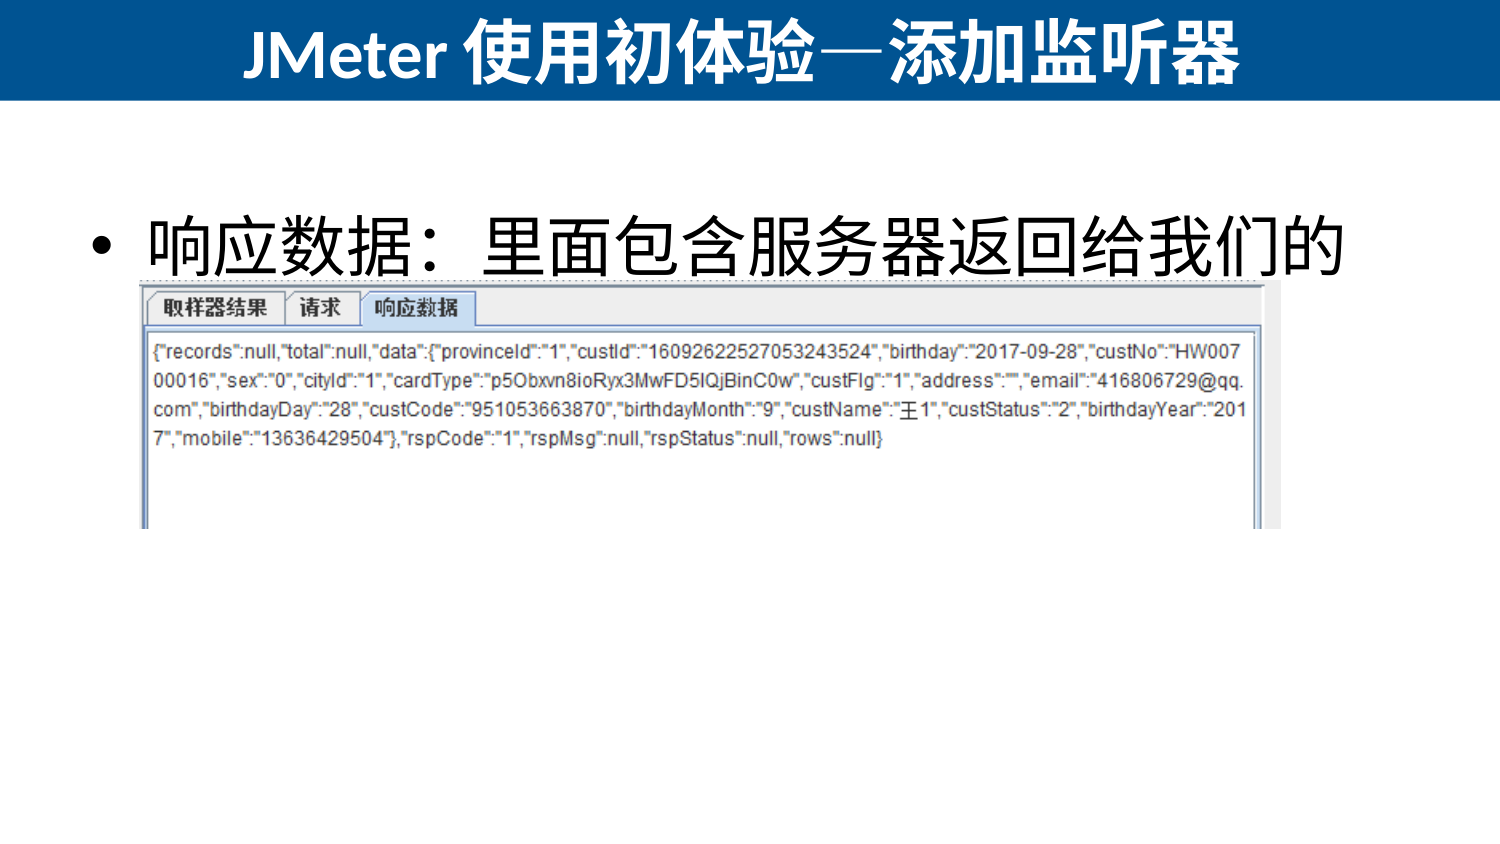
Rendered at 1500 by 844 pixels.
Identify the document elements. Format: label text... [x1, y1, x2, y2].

picture [139, 279, 1282, 529]
title JMeter使用初体验—添加监听器 [2, 0, 1483, 101]
list 响应数据：里面包含服务器返回给我们的响应数据实体 [75, 196, 1425, 754]
